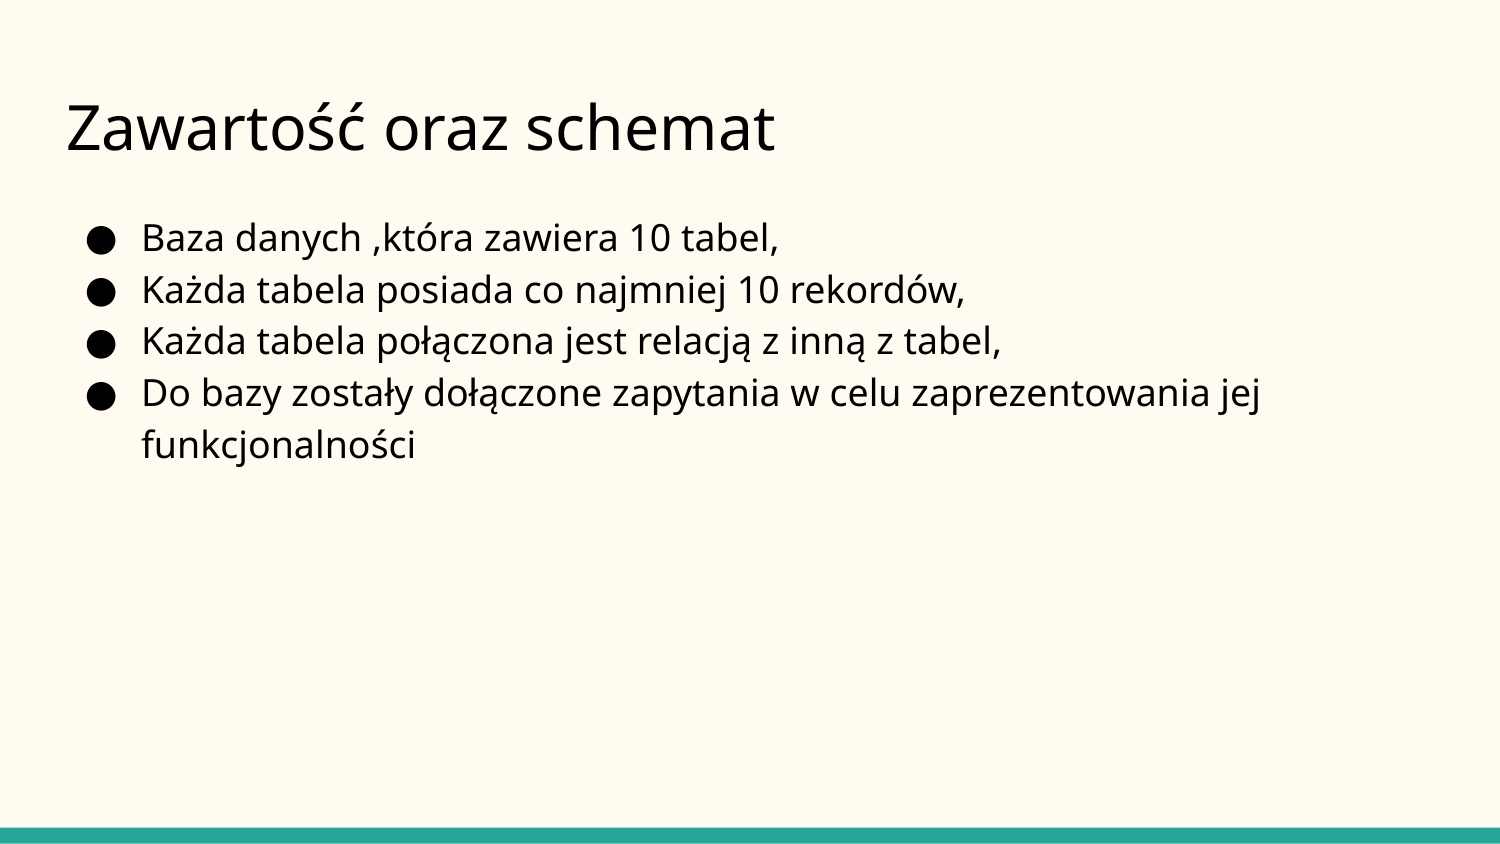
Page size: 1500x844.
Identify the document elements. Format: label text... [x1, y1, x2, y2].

list Baza danych ,która zawiera 10 tabel, Każda tabela posiada co najmniej 10 rekordów, Każda tabela połączona jest relacją z inną z tabel, Do bazy zostały dołączone zapytania w celu zaprezentowania jej funkcjonalności [51, 192, 1449, 750]
title Zawartość oraz schemat [51, 72, 1449, 174]
